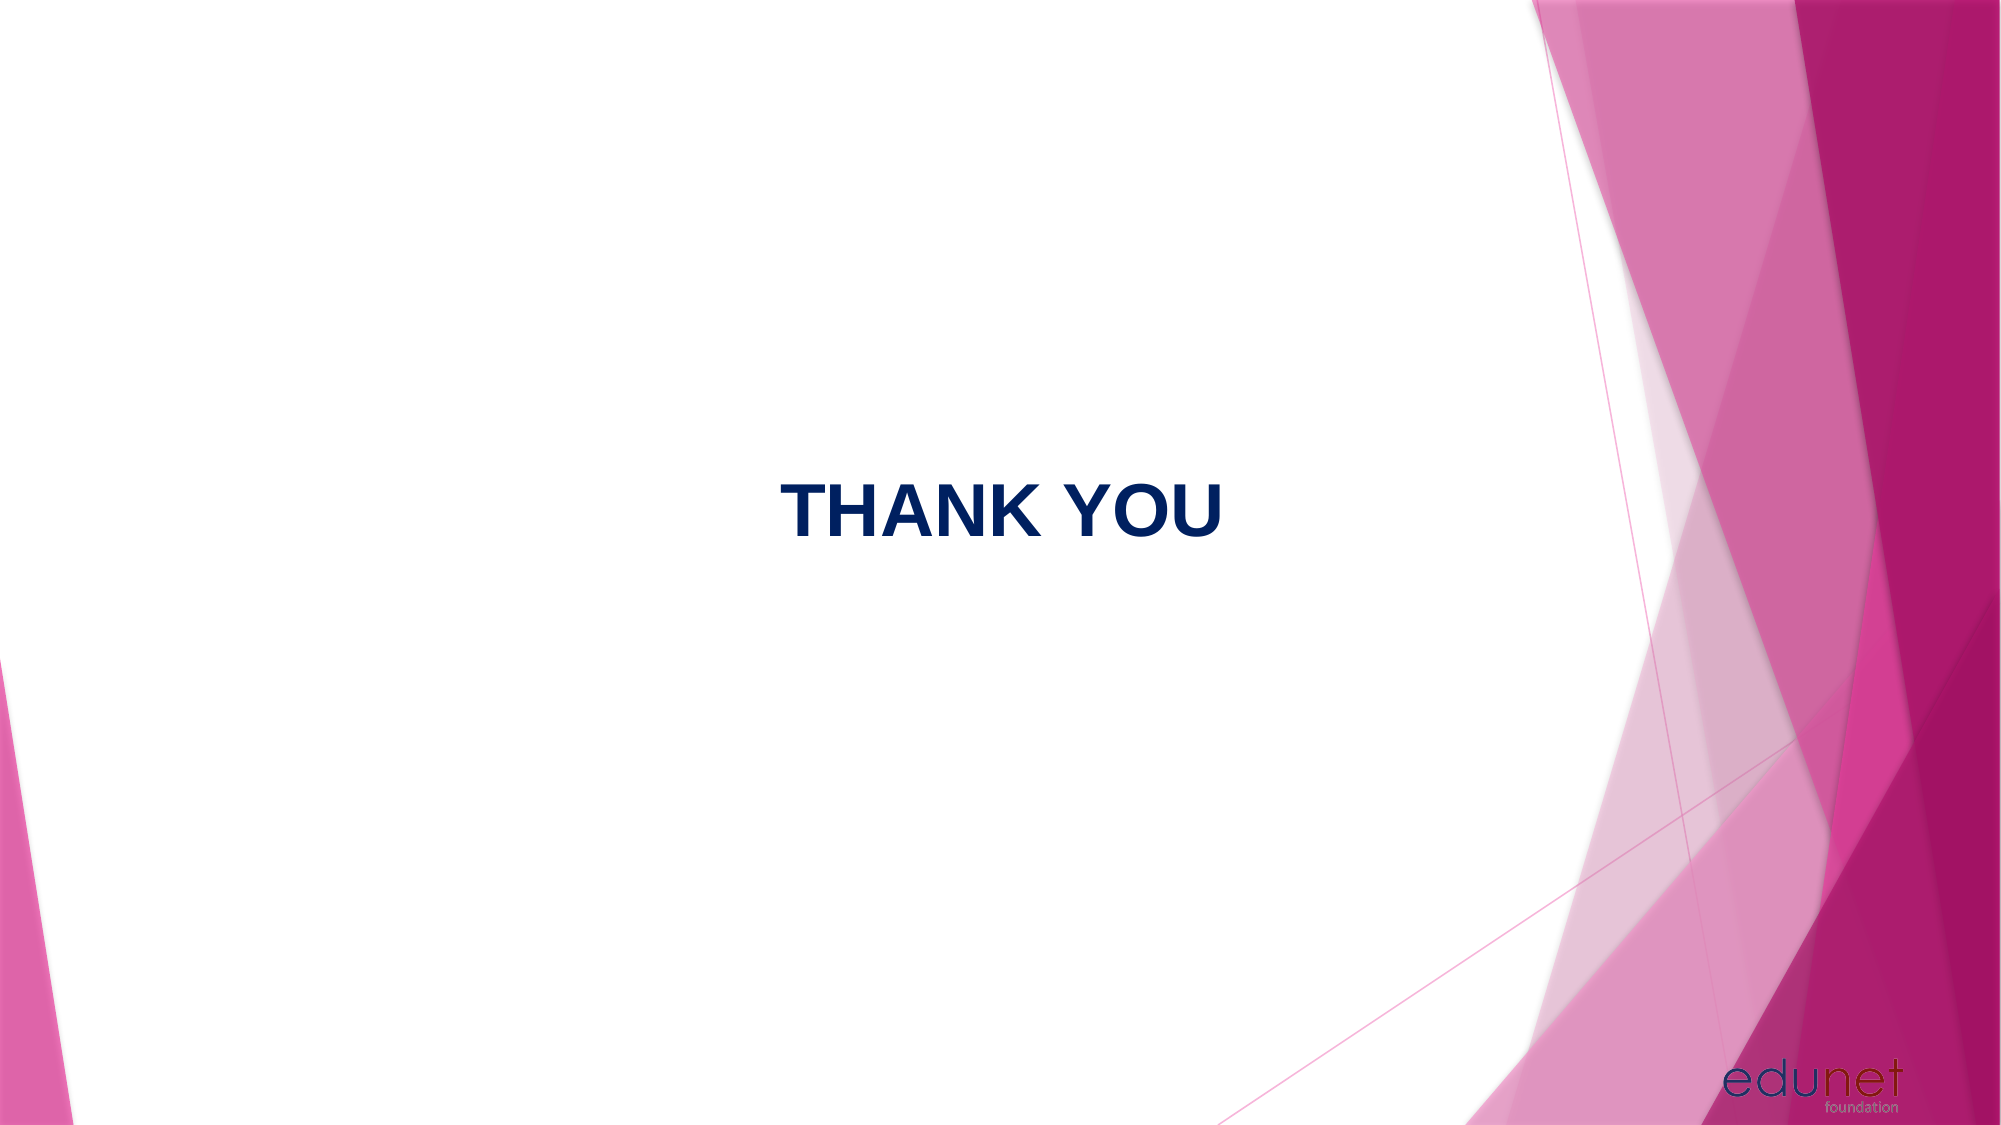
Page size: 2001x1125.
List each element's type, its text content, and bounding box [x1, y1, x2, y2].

picture [1719, 1056, 1905, 1116]
title THANK YOU [240, 453, 1766, 672]
